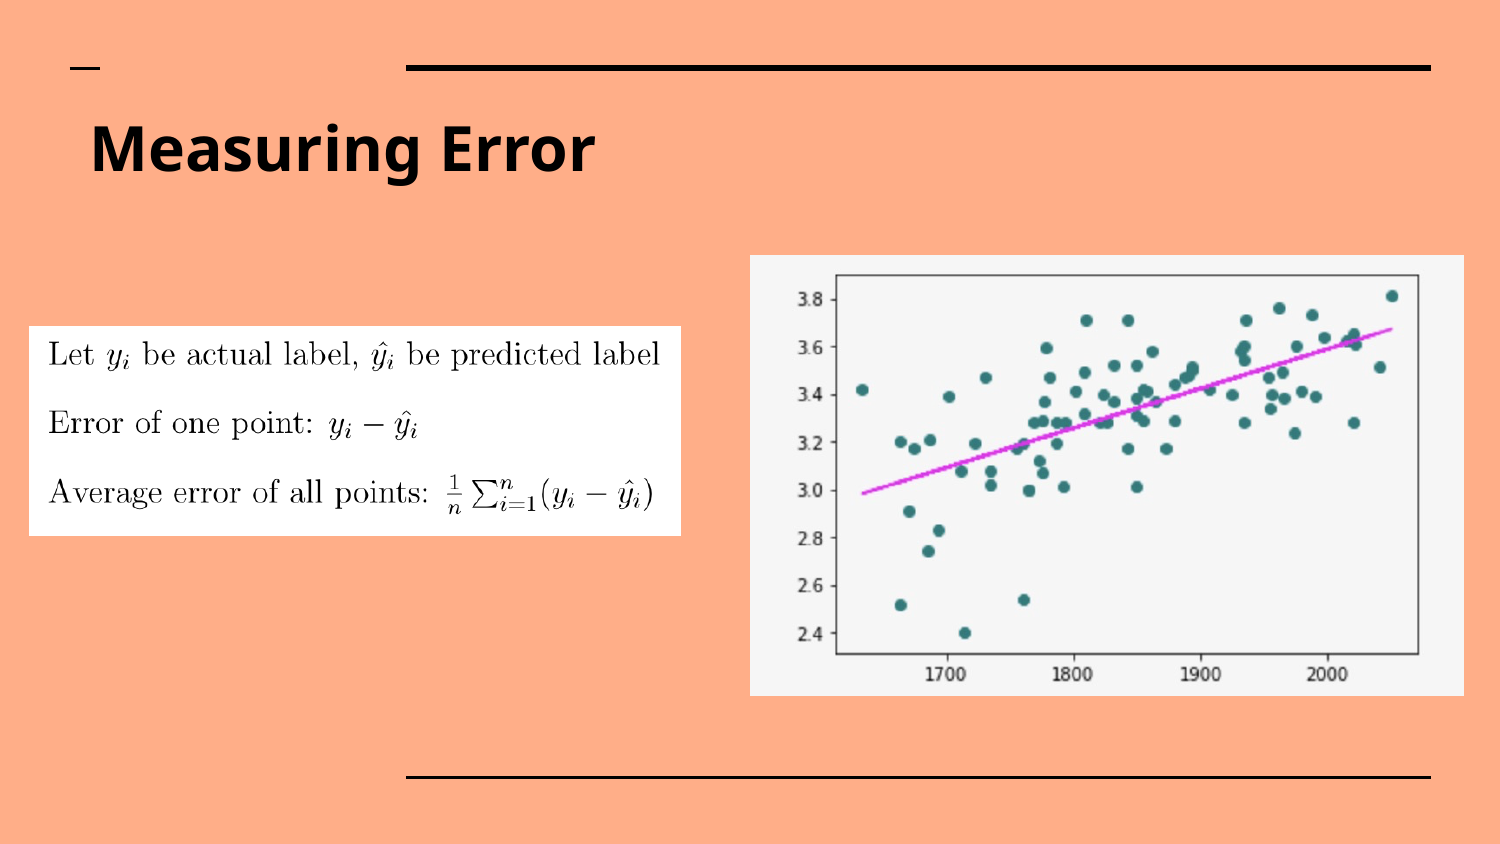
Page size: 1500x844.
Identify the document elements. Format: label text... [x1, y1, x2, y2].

picture [749, 254, 1464, 697]
title Measuring Error [74, 94, 1112, 199]
picture [29, 325, 681, 536]
